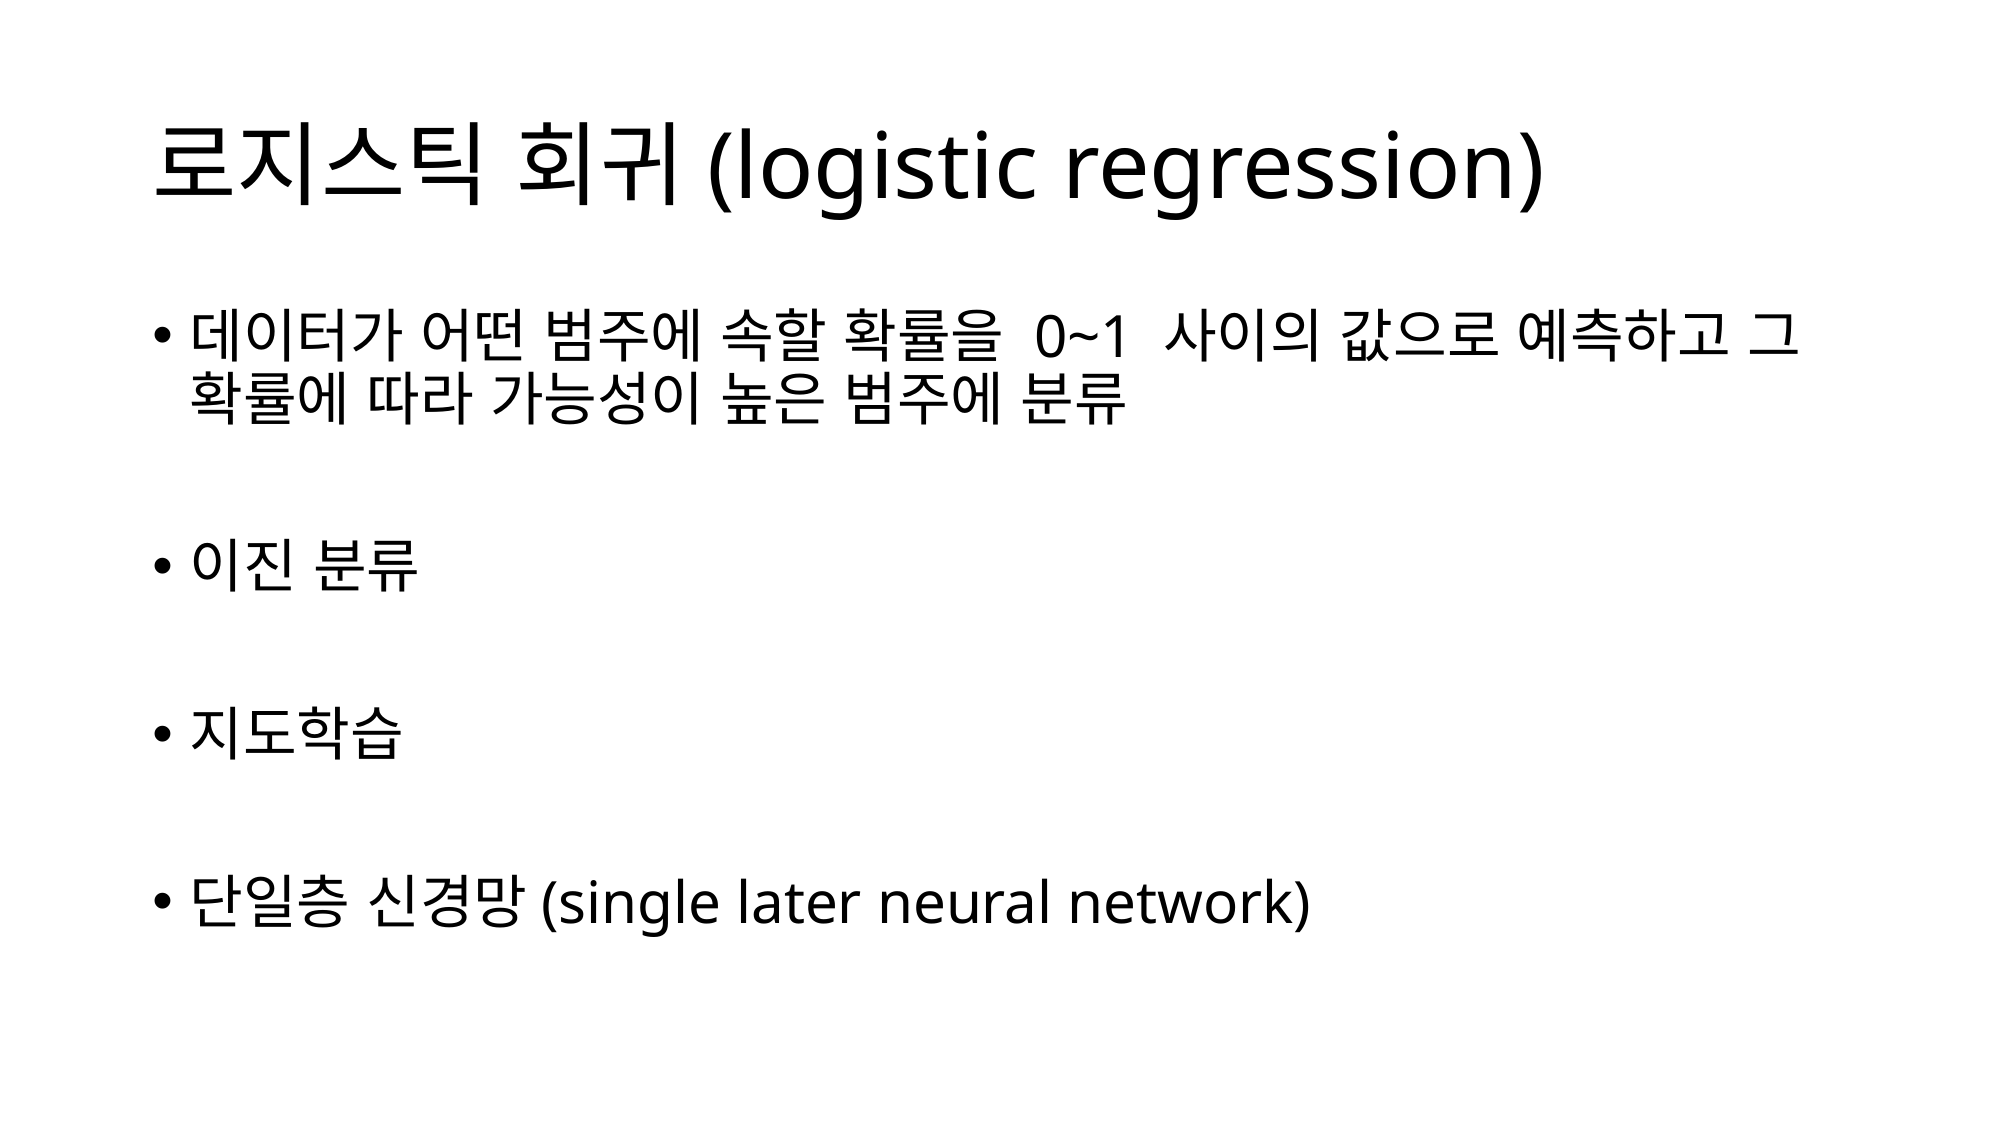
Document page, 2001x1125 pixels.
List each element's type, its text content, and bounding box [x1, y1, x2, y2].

list 데이터가 어떤 범주에 속할 확률을 0~1 사이의 값으로 예측하고 그 확률에 따라 가능성이 높은 범주에 분류 이진 분류 지도학습 단일층 신경망(single later neural network) [137, 299, 1863, 1014]
title 로지스틱 회귀(logistic regression) [137, 59, 1863, 278]
